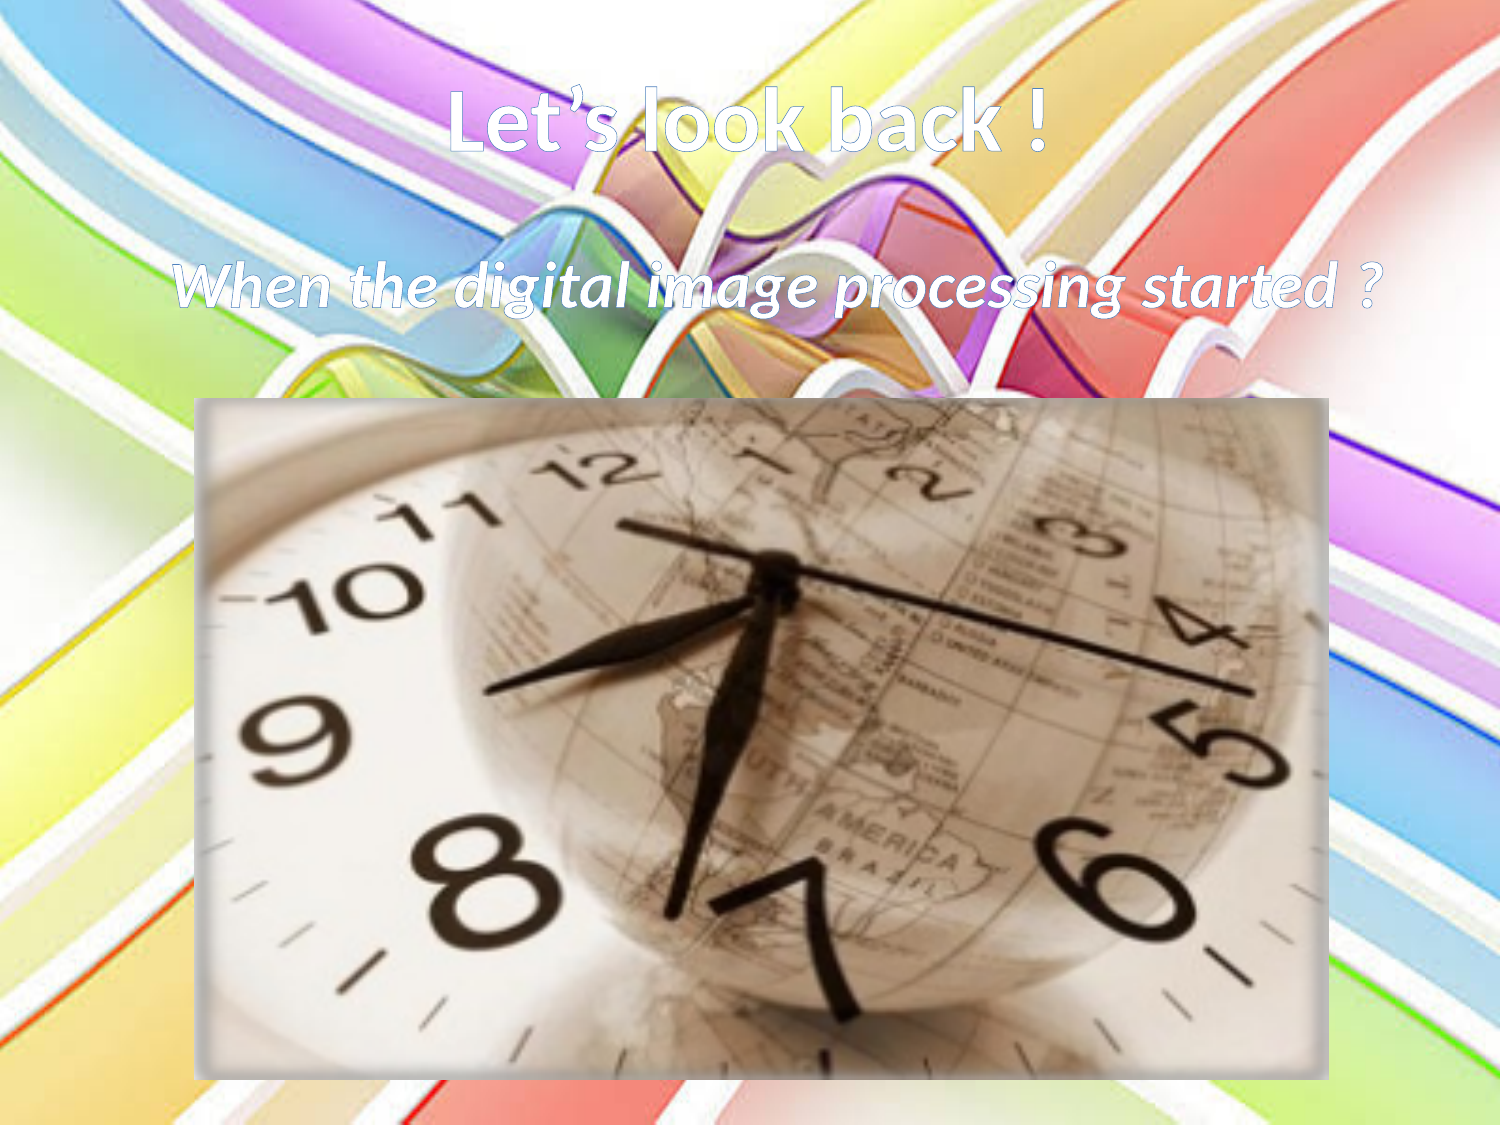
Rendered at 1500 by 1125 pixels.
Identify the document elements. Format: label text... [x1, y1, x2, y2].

title Let’s look back ! [75, 20, 1425, 209]
picture [0, 0, 1500, 1125]
list When the digital image processing started ? [108, 233, 1459, 976]
